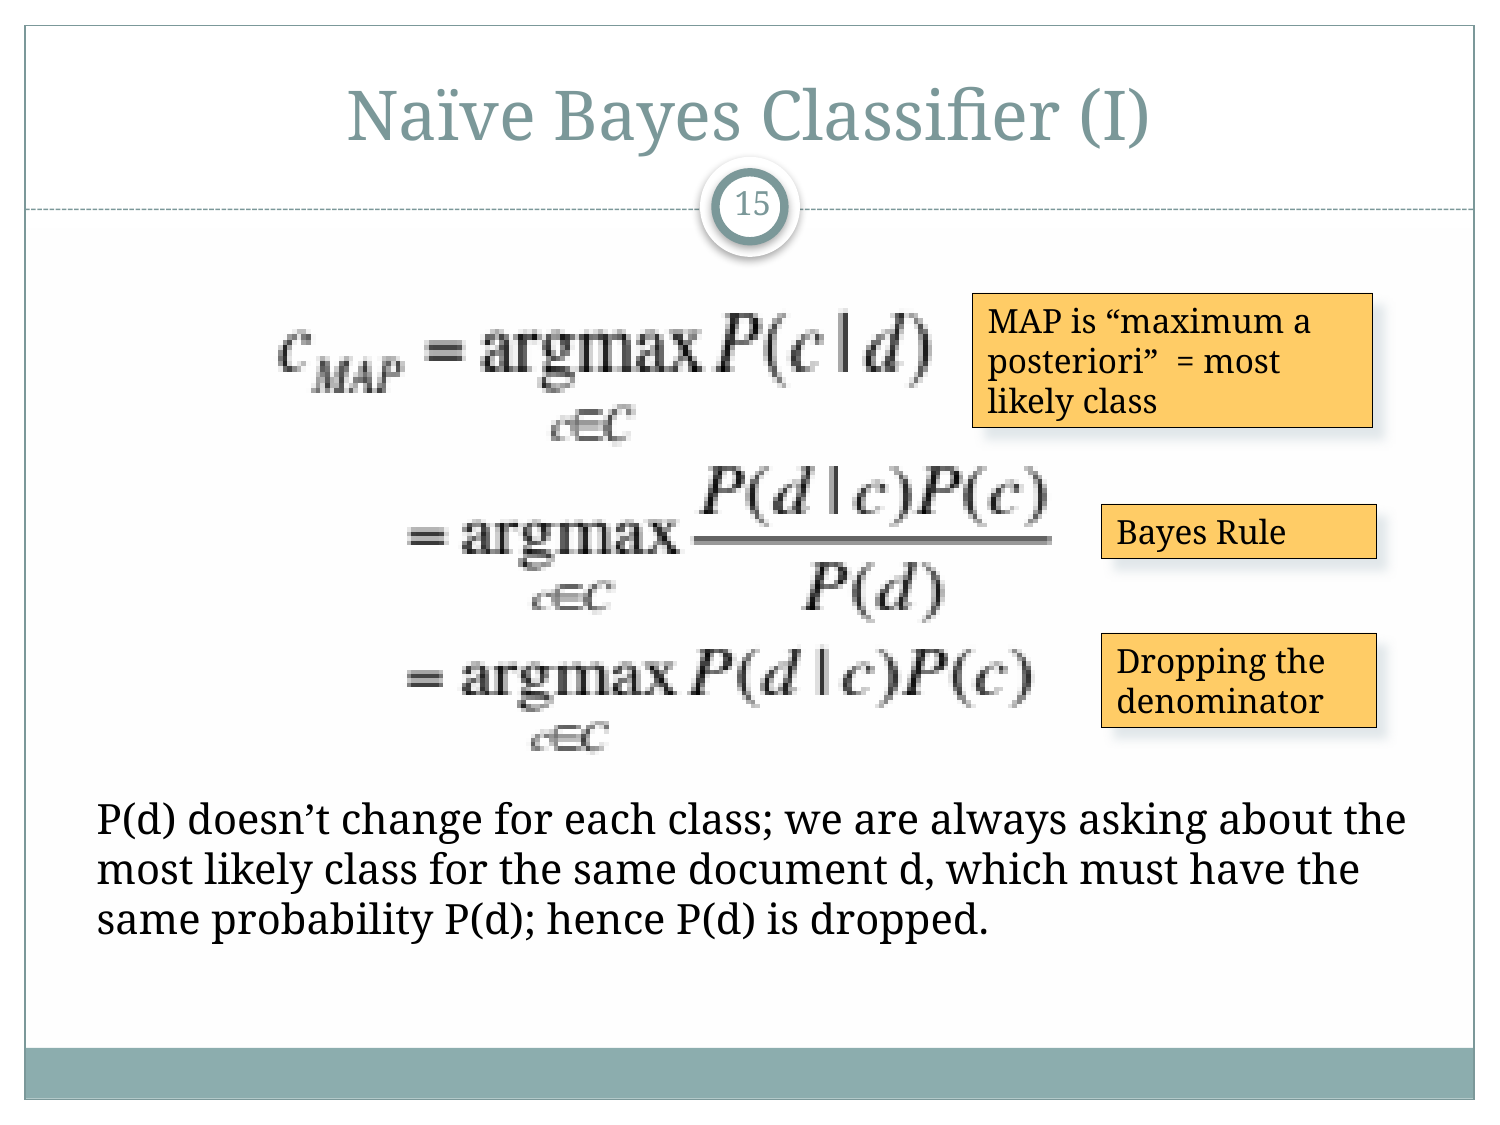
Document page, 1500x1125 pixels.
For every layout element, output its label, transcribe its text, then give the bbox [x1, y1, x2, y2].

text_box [398, 632, 1037, 760]
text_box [398, 445, 1057, 634]
slide_number 15 [715, 168, 791, 241]
text_box Dropping the denominator [1101, 632, 1377, 728]
title Naïve Bayes Classifier (I) [49, 37, 1450, 162]
text_box P(d) doesn’t change for each class; we are always asking about the most likely class for the same document d, which must have the same probability P(d); hence P(d) is dropped. [81, 785, 1430, 950]
text_box MAP is “maximum a posteriori” = most likely class [972, 292, 1373, 428]
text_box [269, 292, 938, 453]
text_box Bayes Rule [1101, 503, 1377, 559]
